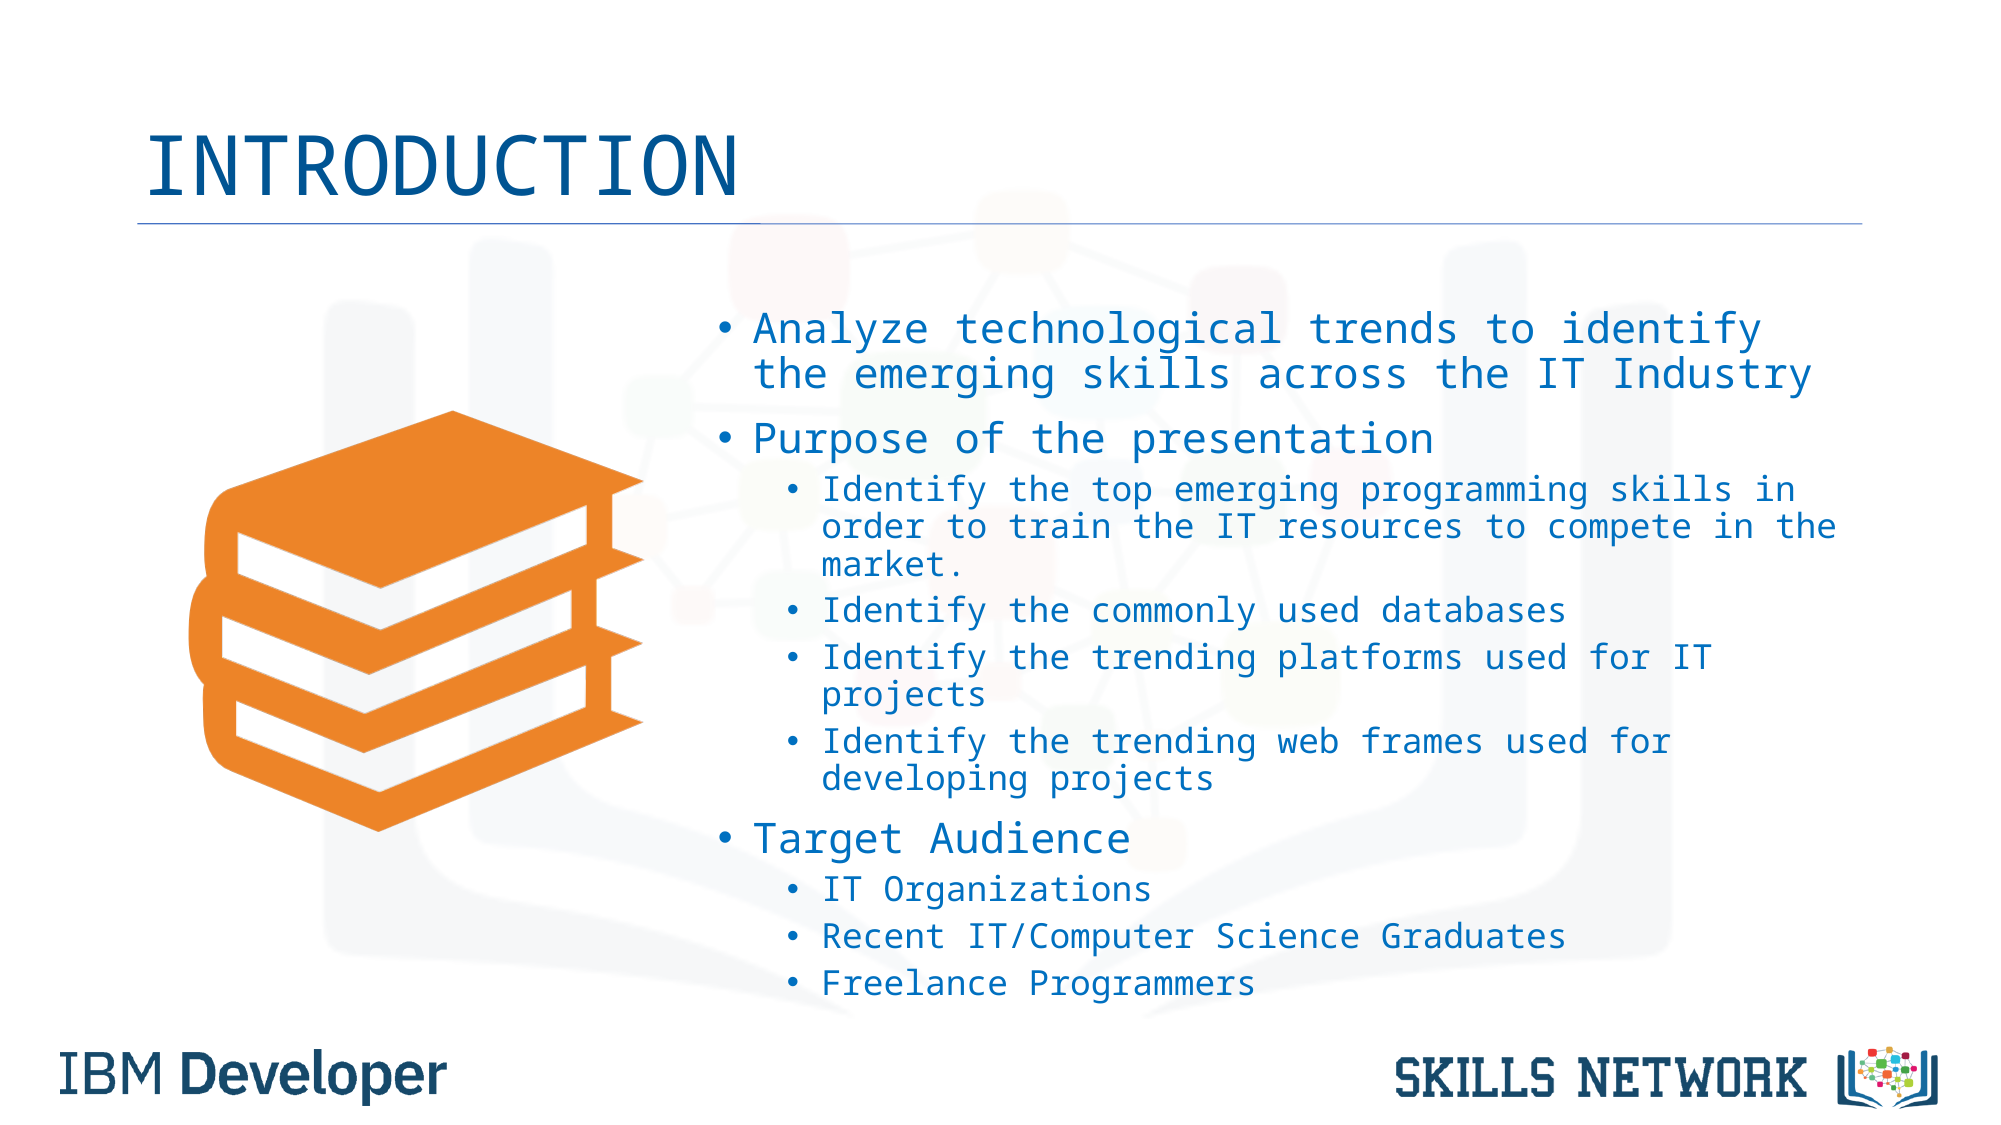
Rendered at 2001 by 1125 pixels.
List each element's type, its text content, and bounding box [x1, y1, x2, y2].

text_box Analyze technological trends to identify the emerging skills across the IT Industry Purpose of the presentation Identify the top emerging programming skills in order to train the IT resources to compete in the market. Identify the commonly used databases Identify the trending platforms used for IT projects Identify the trending web frames used for developing projects Target Audience IT Organizations Recent IT/Computer Science Graduates Freelance Programmers [702, 299, 1863, 1014]
picture [55, 1045, 459, 1108]
picture [1390, 1045, 1945, 1111]
picture [163, 370, 665, 872]
title INTRODUCTION [126, 59, 1381, 278]
